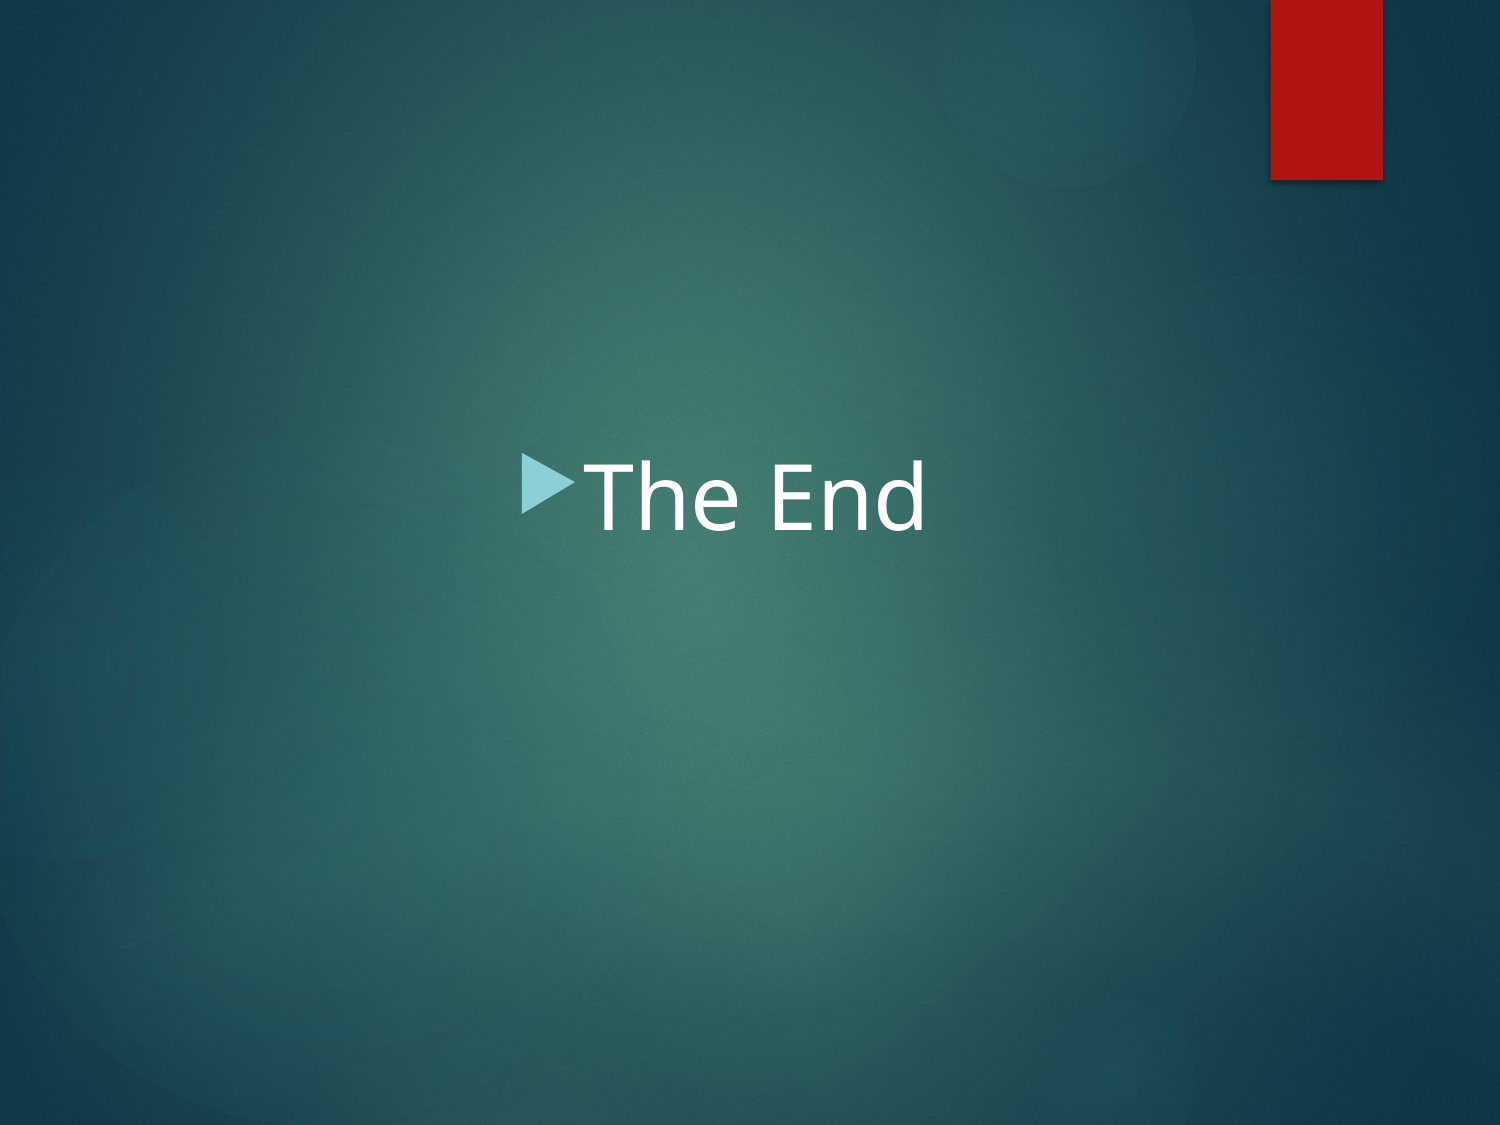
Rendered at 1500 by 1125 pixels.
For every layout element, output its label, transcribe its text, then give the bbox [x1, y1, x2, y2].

list The End [172, 218, 1274, 907]
